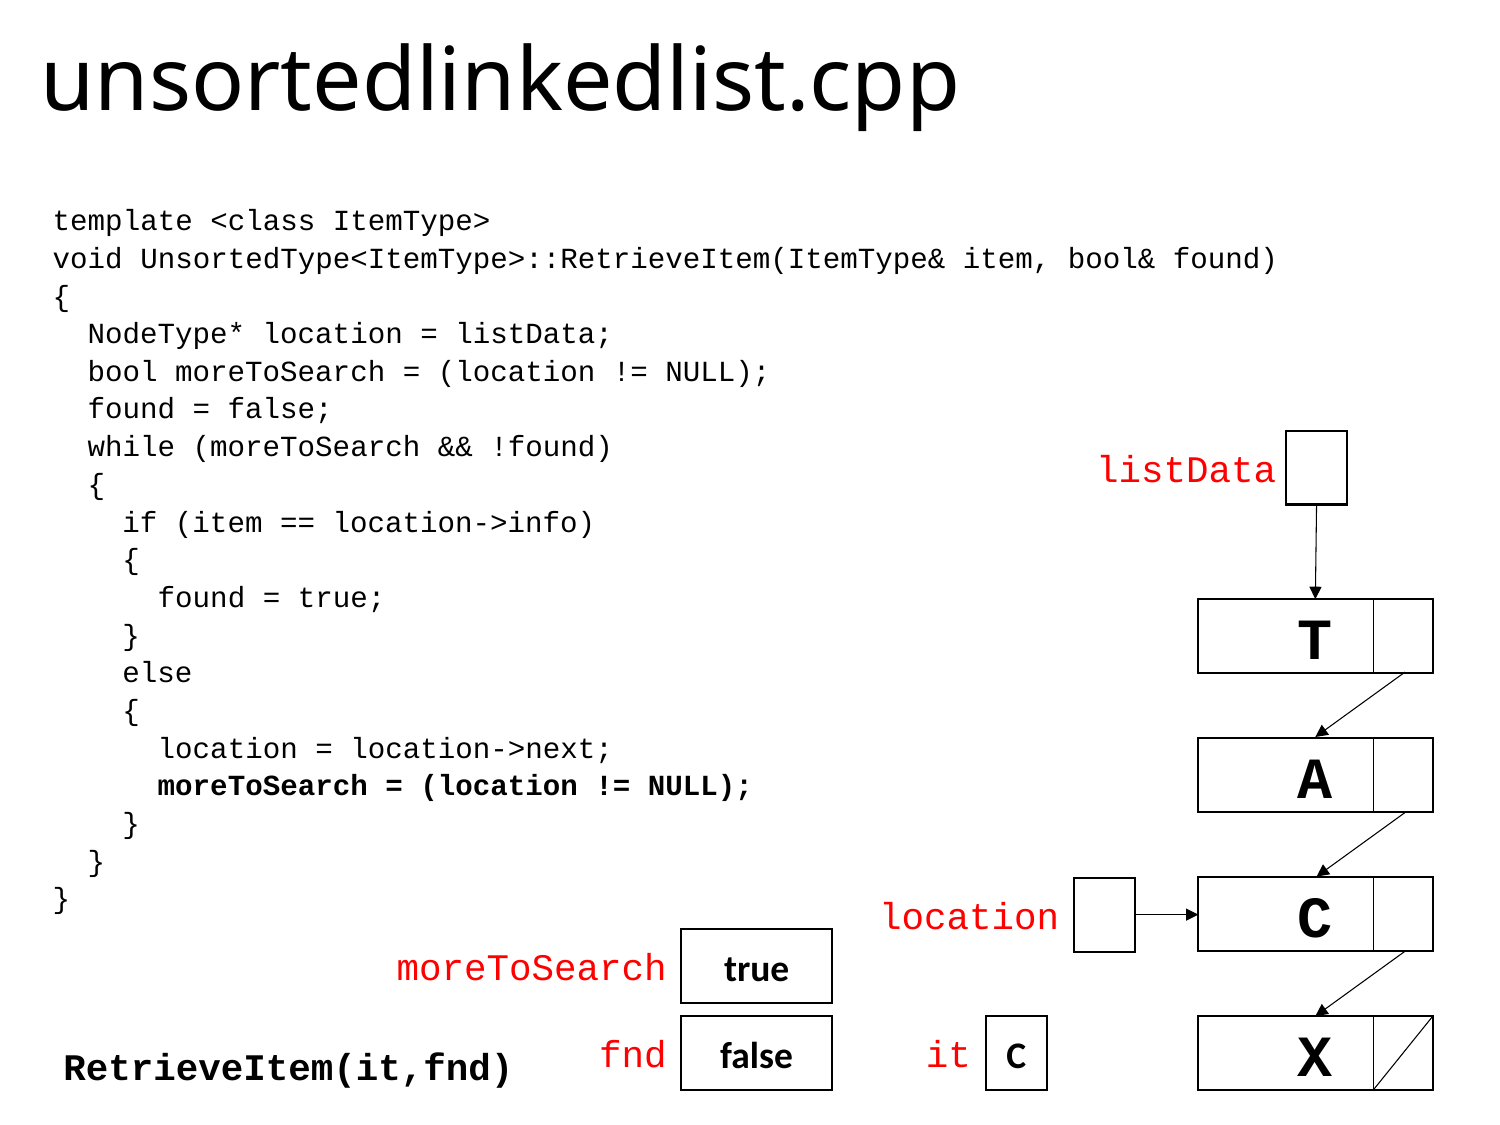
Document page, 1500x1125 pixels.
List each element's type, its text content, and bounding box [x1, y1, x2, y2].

text_box listData [1062, 437, 1291, 498]
text_box fnd [527, 1022, 682, 1083]
title unsortedlinkedlist.cpp [25, 26, 1469, 138]
text_box C [985, 1015, 1048, 1091]
text_box X [1197, 1015, 1373, 1091]
text_box true [680, 928, 833, 1004]
text_box it [856, 1022, 986, 1083]
text_box false [680, 1015, 833, 1091]
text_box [1315, 951, 1405, 1017]
text_box C [1197, 876, 1373, 952]
text_box T [1197, 598, 1434, 674]
list template <class ItemType> void UnsortedType<ItemType>::RetrieveItem(ItemType& item, bool& found) { NodeType* location = listData; bool moreToSearch = (location != NULL); found = false; while (moreToSearch && !found) { if (item == location->info) { found = true; } else { location = location->next; moreToSearch = (location != NULL); } } } [37, 198, 1298, 984]
text_box RetrieveItem(it,fnd) [48, 1035, 531, 1095]
text_box [1285, 430, 1348, 506]
text_box [1073, 877, 1136, 953]
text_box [1315, 672, 1405, 737]
text_box moreToSearch [373, 936, 682, 996]
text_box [1373, 1016, 1433, 1091]
text_box location [845, 884, 1074, 945]
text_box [1316, 811, 1407, 877]
text_box C [1374, 876, 1434, 952]
text_box A [1197, 737, 1434, 813]
